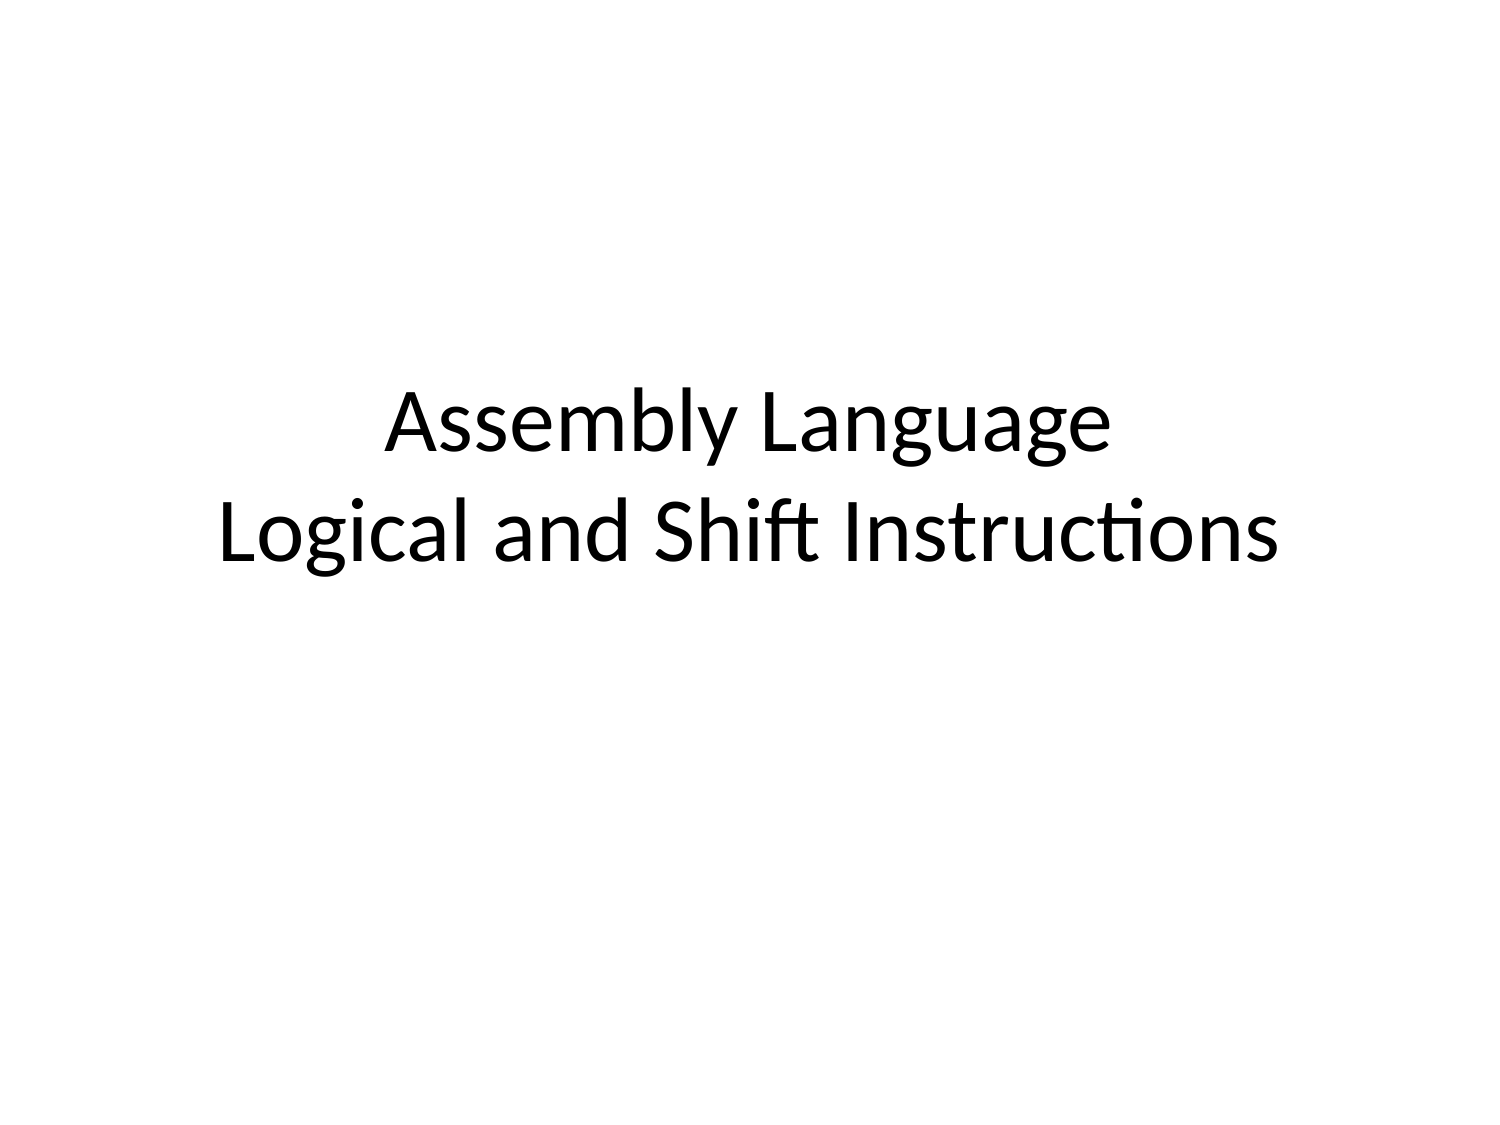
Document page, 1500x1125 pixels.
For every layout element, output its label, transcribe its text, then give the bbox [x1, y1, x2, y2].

title Assembly Language Logical and Shift Instructions [112, 349, 1388, 591]
